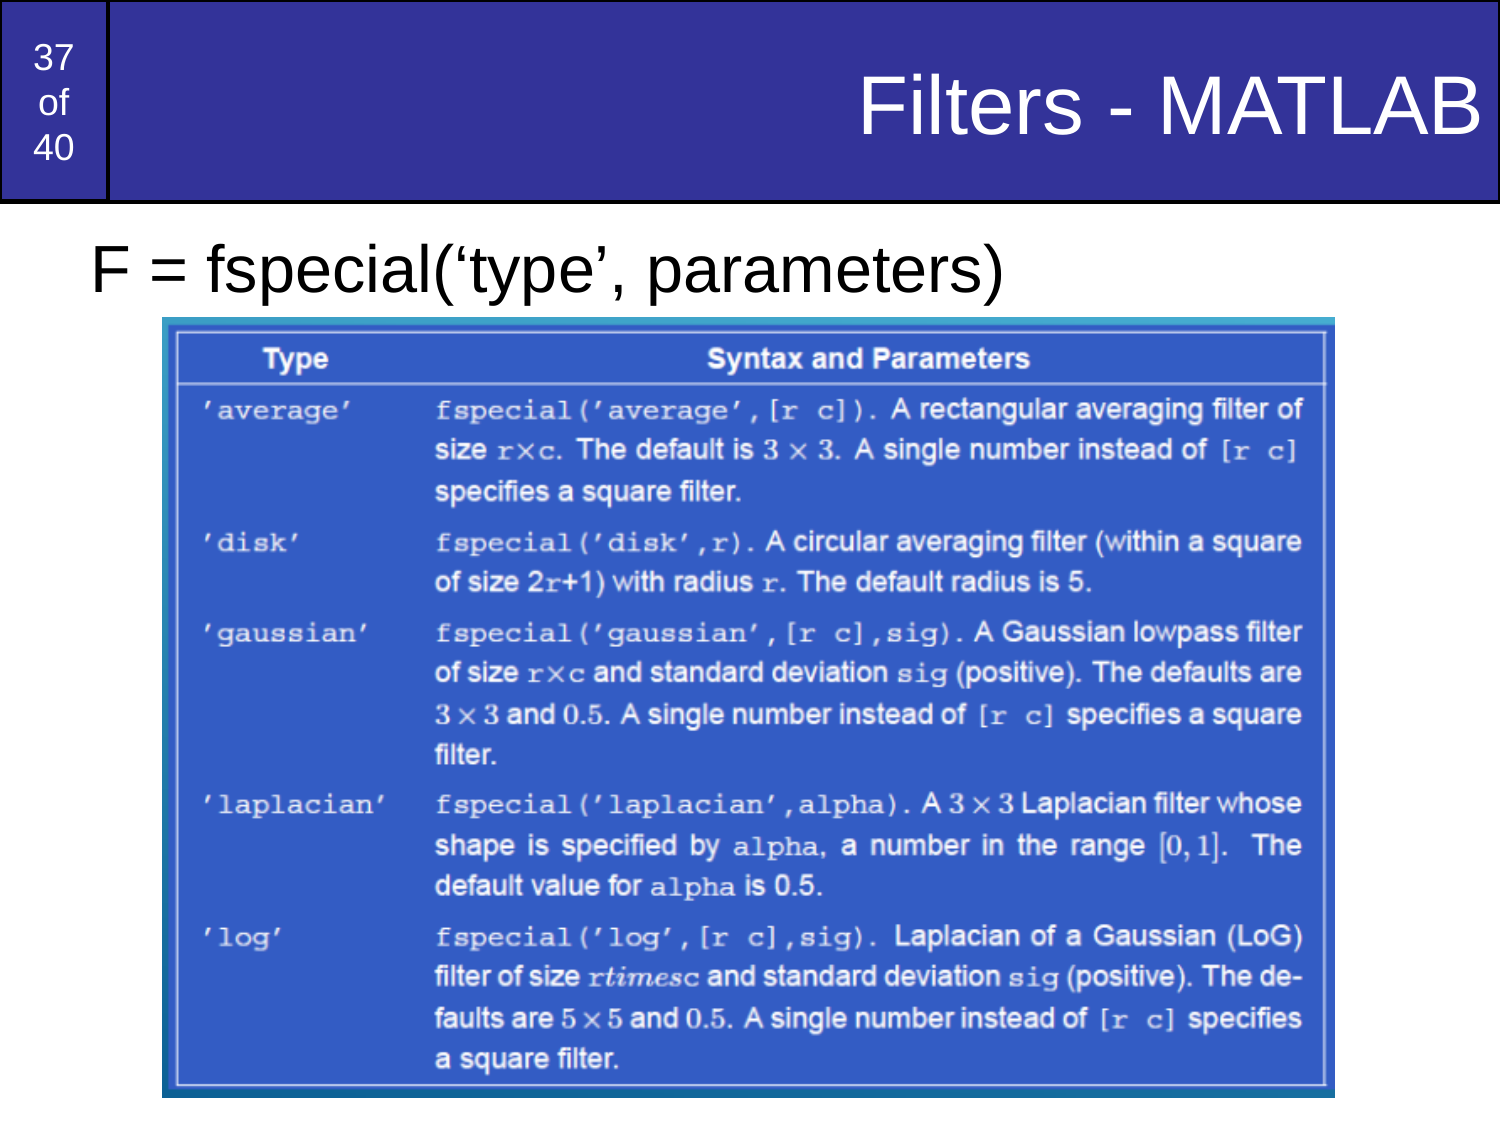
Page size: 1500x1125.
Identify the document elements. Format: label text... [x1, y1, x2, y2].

title Filters - MATLAB [106, 0, 1500, 204]
picture [162, 316, 1336, 1098]
list F = fspecial(‘type’, parameters) [75, 218, 1425, 1125]
